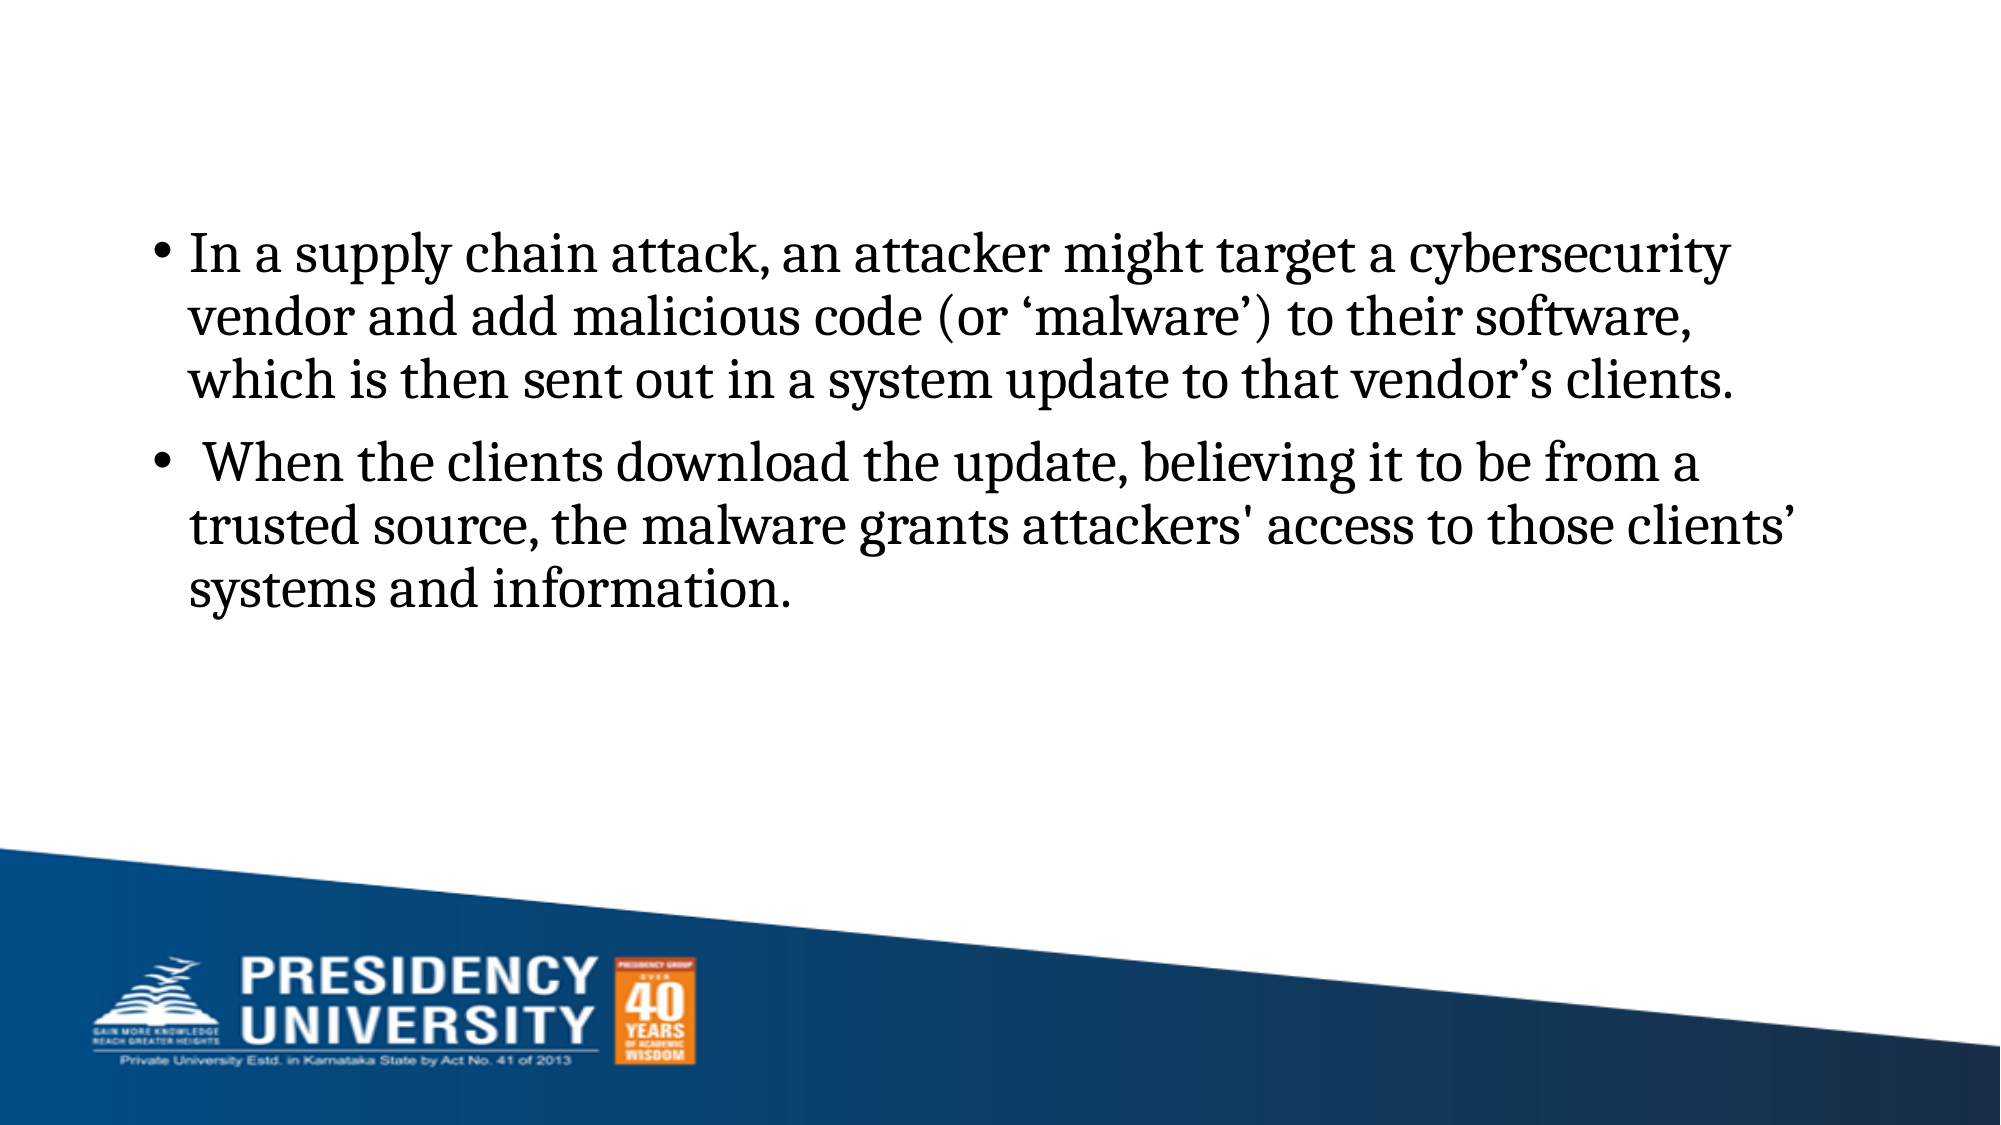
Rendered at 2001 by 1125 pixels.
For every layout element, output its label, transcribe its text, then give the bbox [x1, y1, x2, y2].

list In a supply chain attack, an attacker might target a cybersecurity vendor and add malicious code (or ‘malware’) to their software, which is then sent out in a system update to that vendor’s clients. When the clients download the update, believing it to be from a trusted source, the malware grants attackers' access to those clients’ systems and information. [137, 214, 1863, 851]
picture [0, 845, 2000, 1125]
